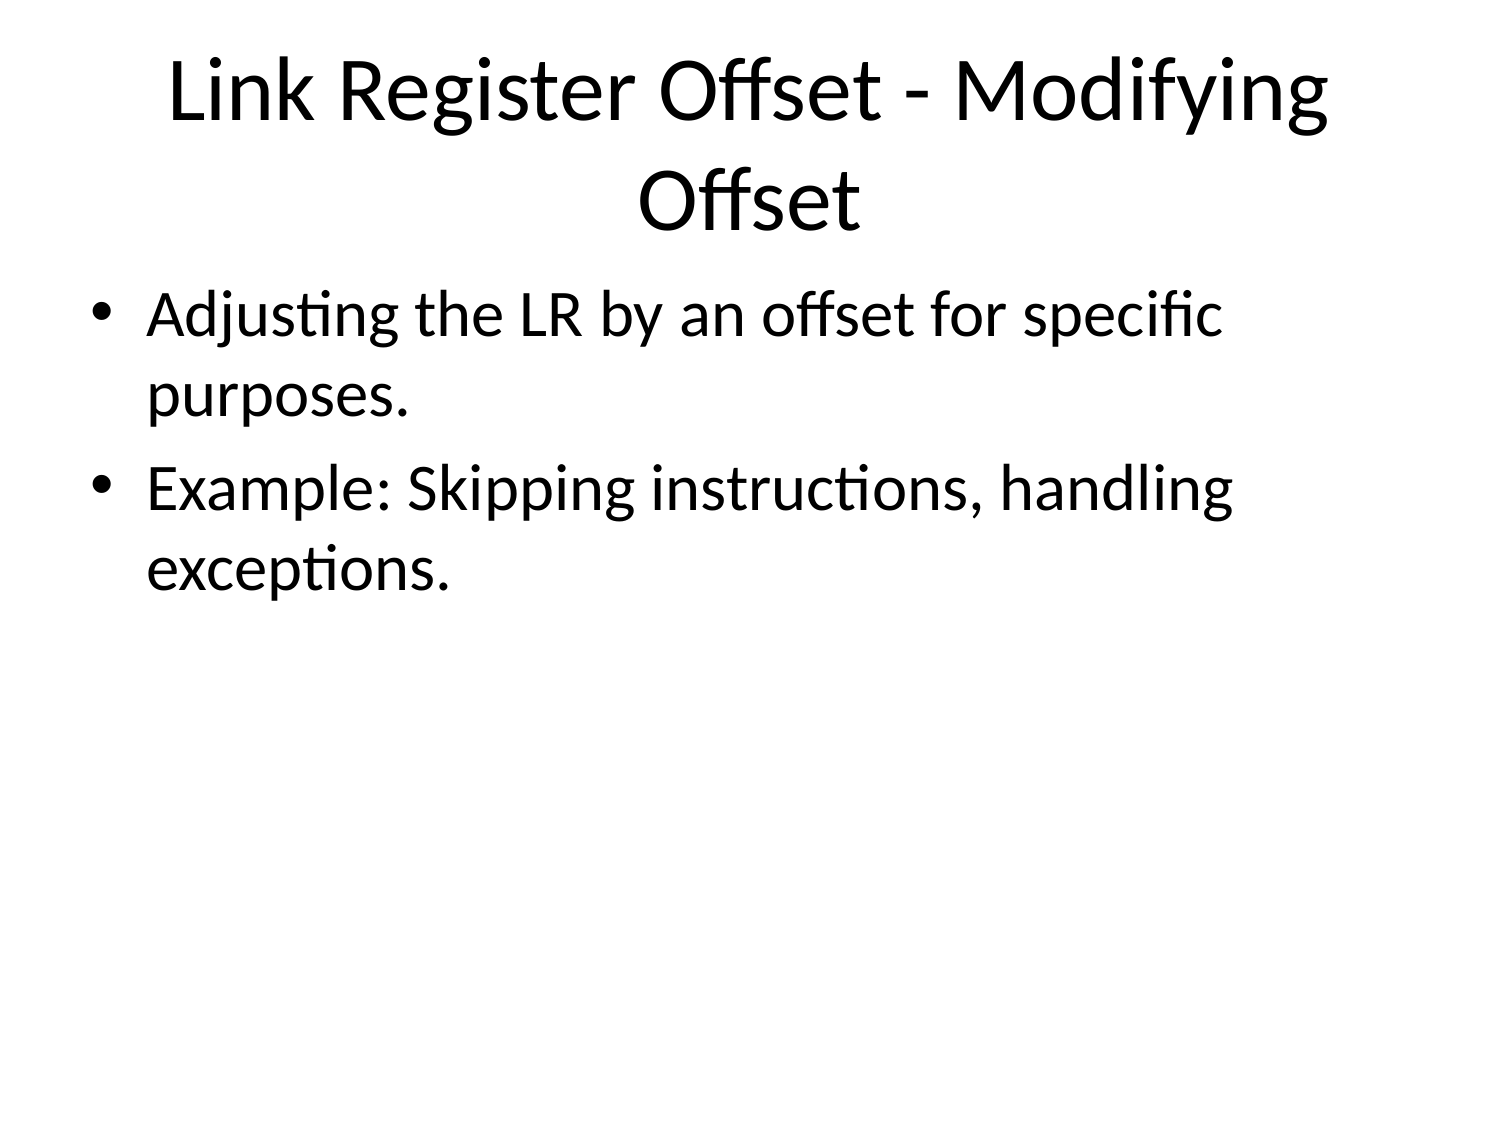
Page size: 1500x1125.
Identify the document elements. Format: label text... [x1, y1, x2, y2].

title Link Register Offset - Modifying Offset [75, 45, 1425, 233]
list Adjusting the LR by an offset for specific purposes. Example: Skipping instructions, handling exceptions. [75, 262, 1425, 1005]
